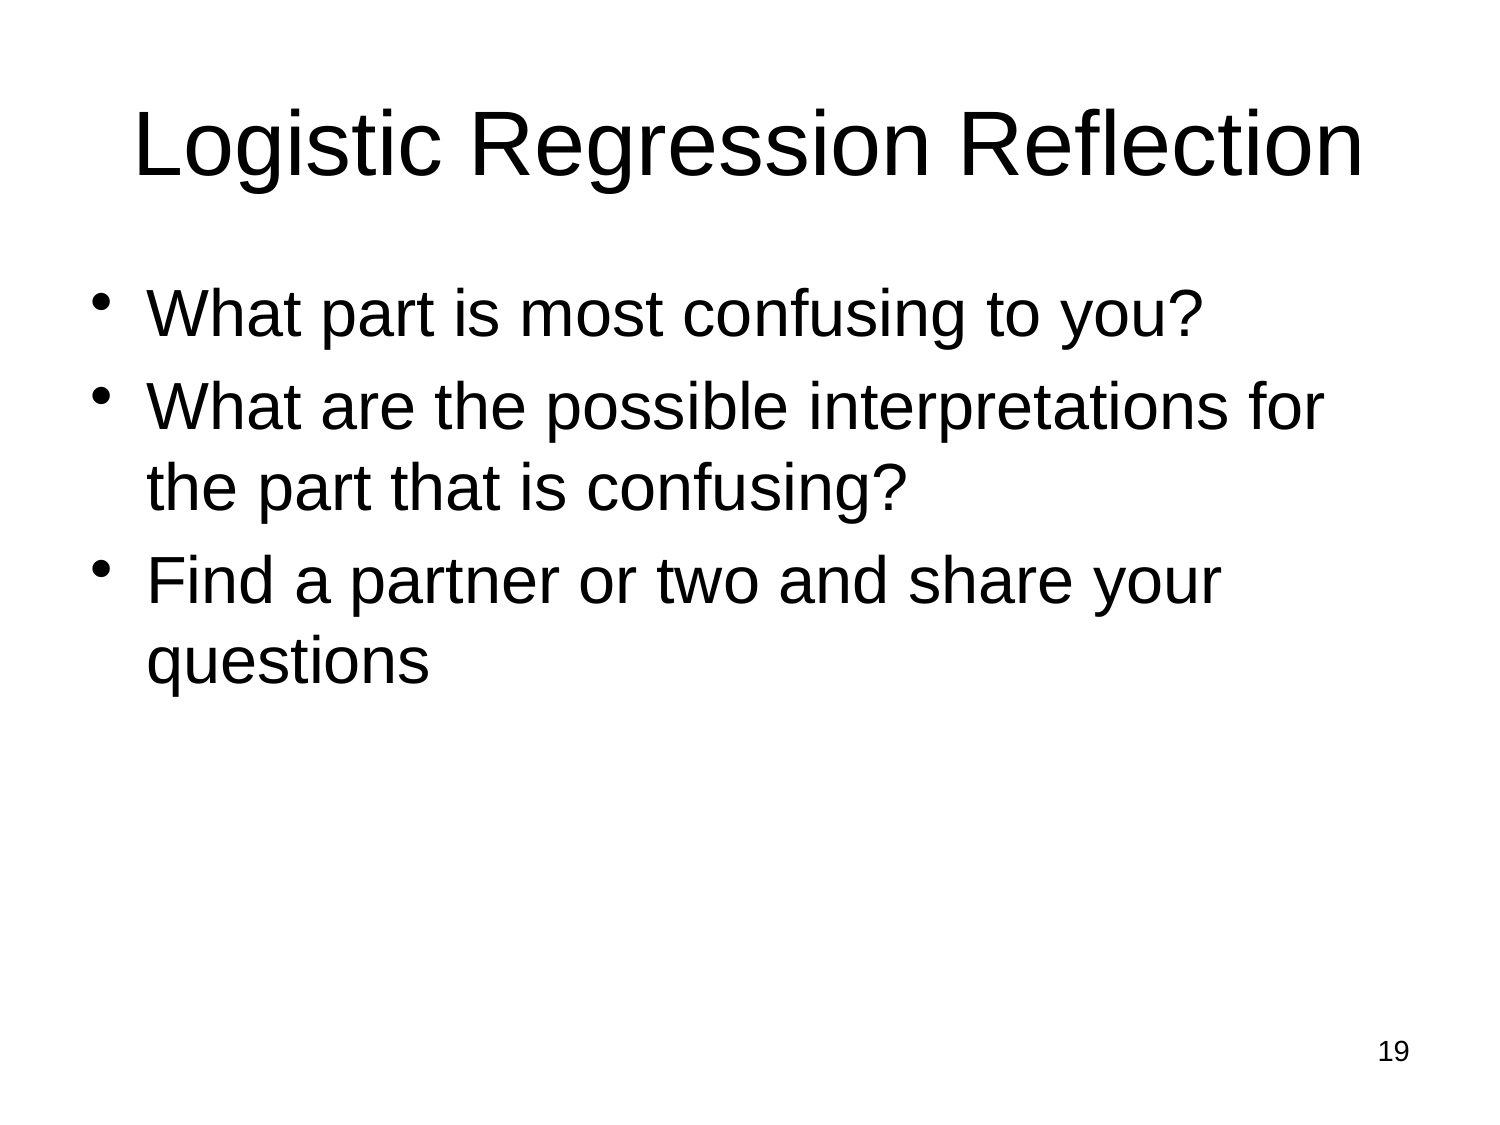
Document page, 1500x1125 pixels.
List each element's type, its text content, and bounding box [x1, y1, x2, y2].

title Logistic Regression Reflection [74, 44, 1426, 233]
list What part is most confusing to you? What are the possible interpretations for the part that is confusing? Find a partner or two and share your questions [74, 262, 1426, 1006]
slide_number 19 [1074, 1024, 1426, 1103]
